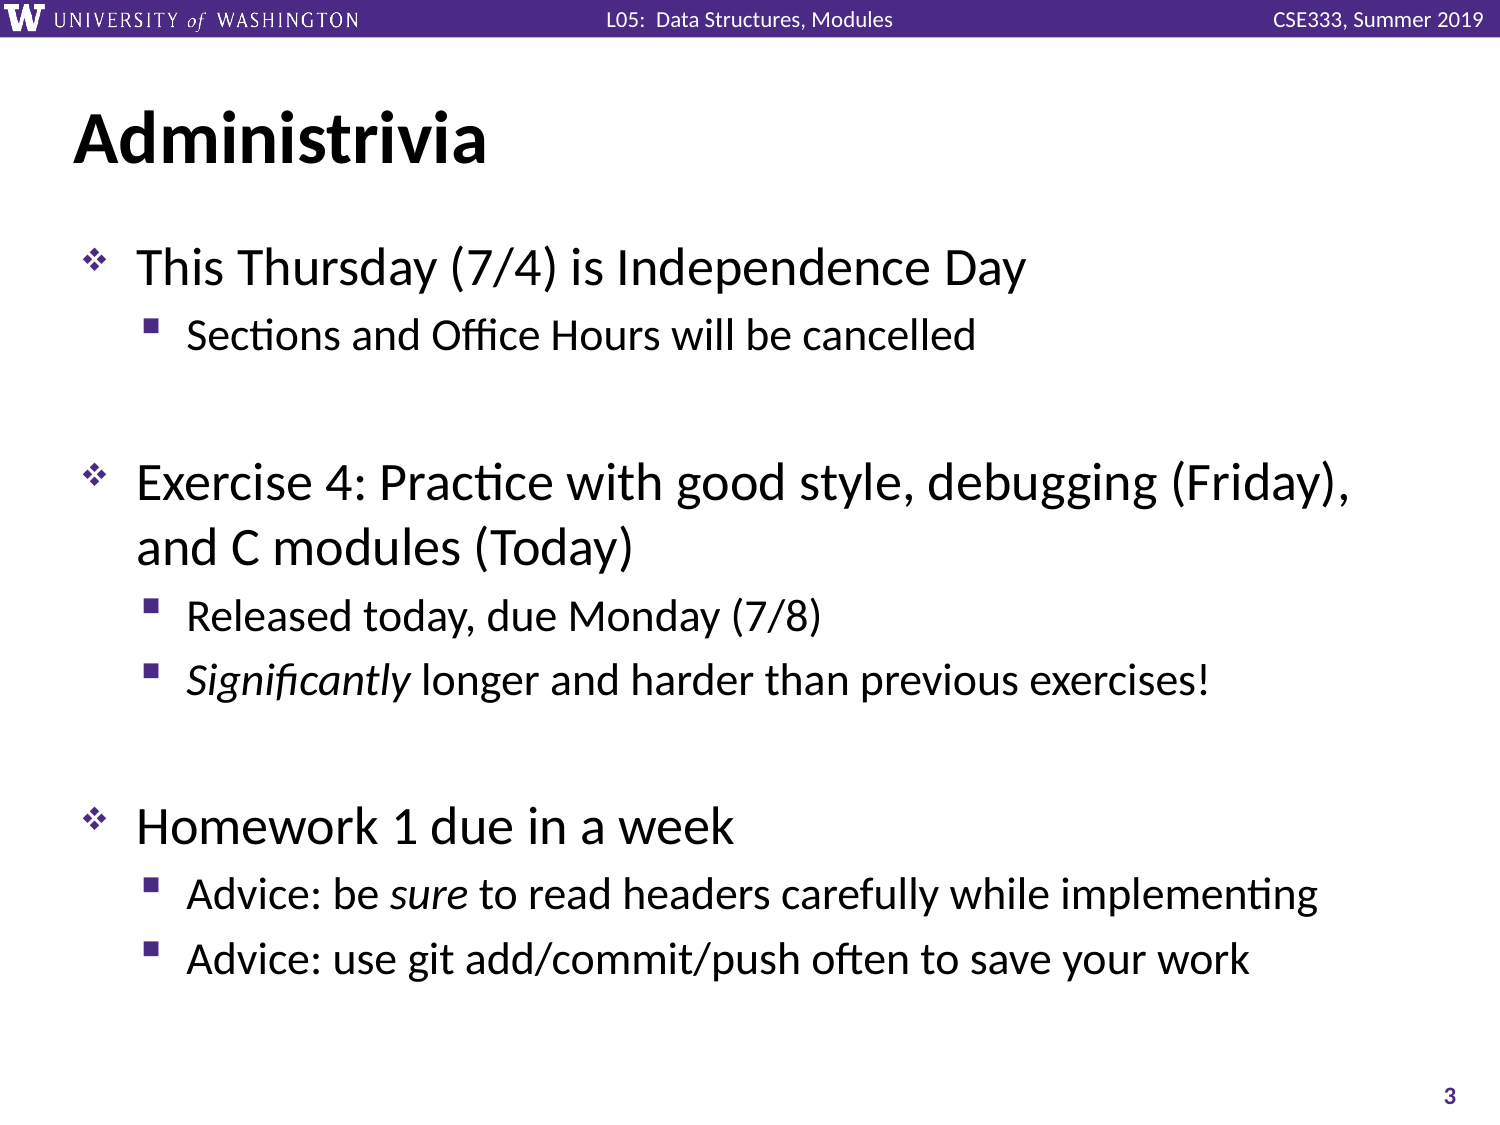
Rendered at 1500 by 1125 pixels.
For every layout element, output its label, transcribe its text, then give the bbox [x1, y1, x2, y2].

title Administrivia [58, 71, 1438, 197]
list This Thursday (7/4) is Independence Day Sections and Office Hours will be cancelled Exercise 4: Practice with good style, debugging (Friday), and C modules (Today) Released today, due Monday (7/8) Significantly longer and harder than previous exercises! Homework 1 due in a week Advice: be sure to read headers carefully while implementing Advice: use git add/commit/push often to save your work [64, 223, 1438, 1040]
picture [4, 4, 358, 32]
slide_number 3 [1400, 1065, 1500, 1125]
